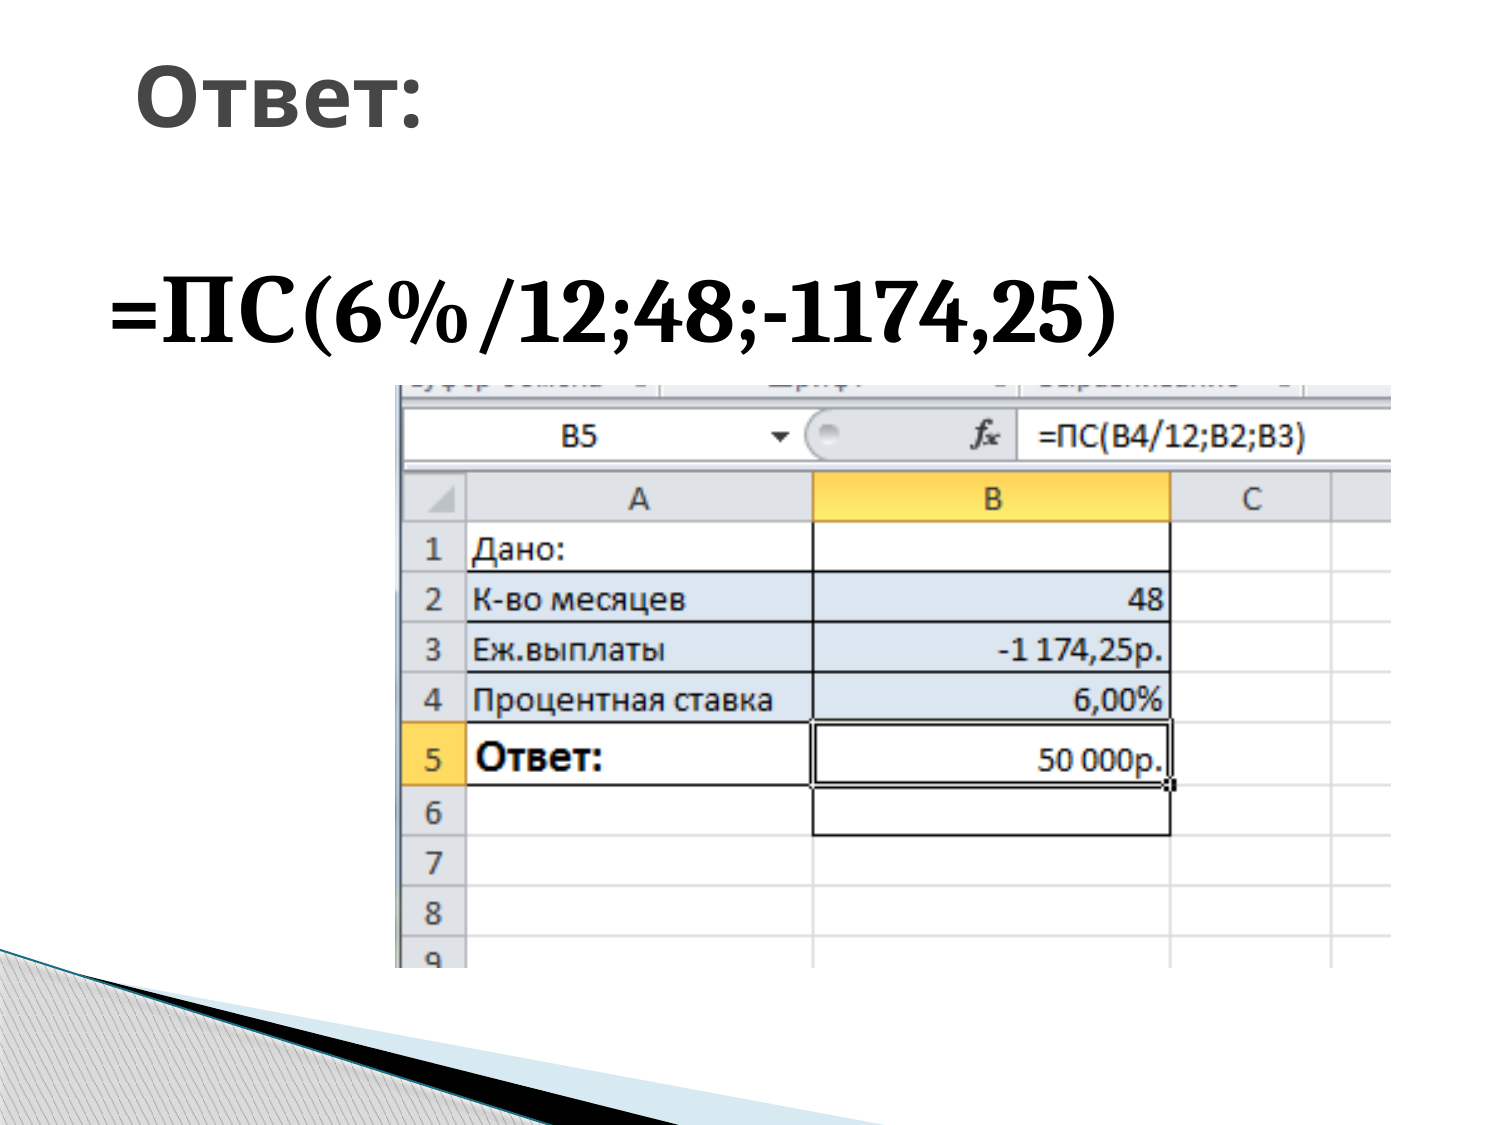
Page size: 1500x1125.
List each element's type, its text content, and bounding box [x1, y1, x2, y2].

title Ответ: [0, 0, 1350, 188]
list =ПС(6%/12;48;-1174,25) [75, 243, 1425, 986]
picture [395, 384, 1391, 969]
